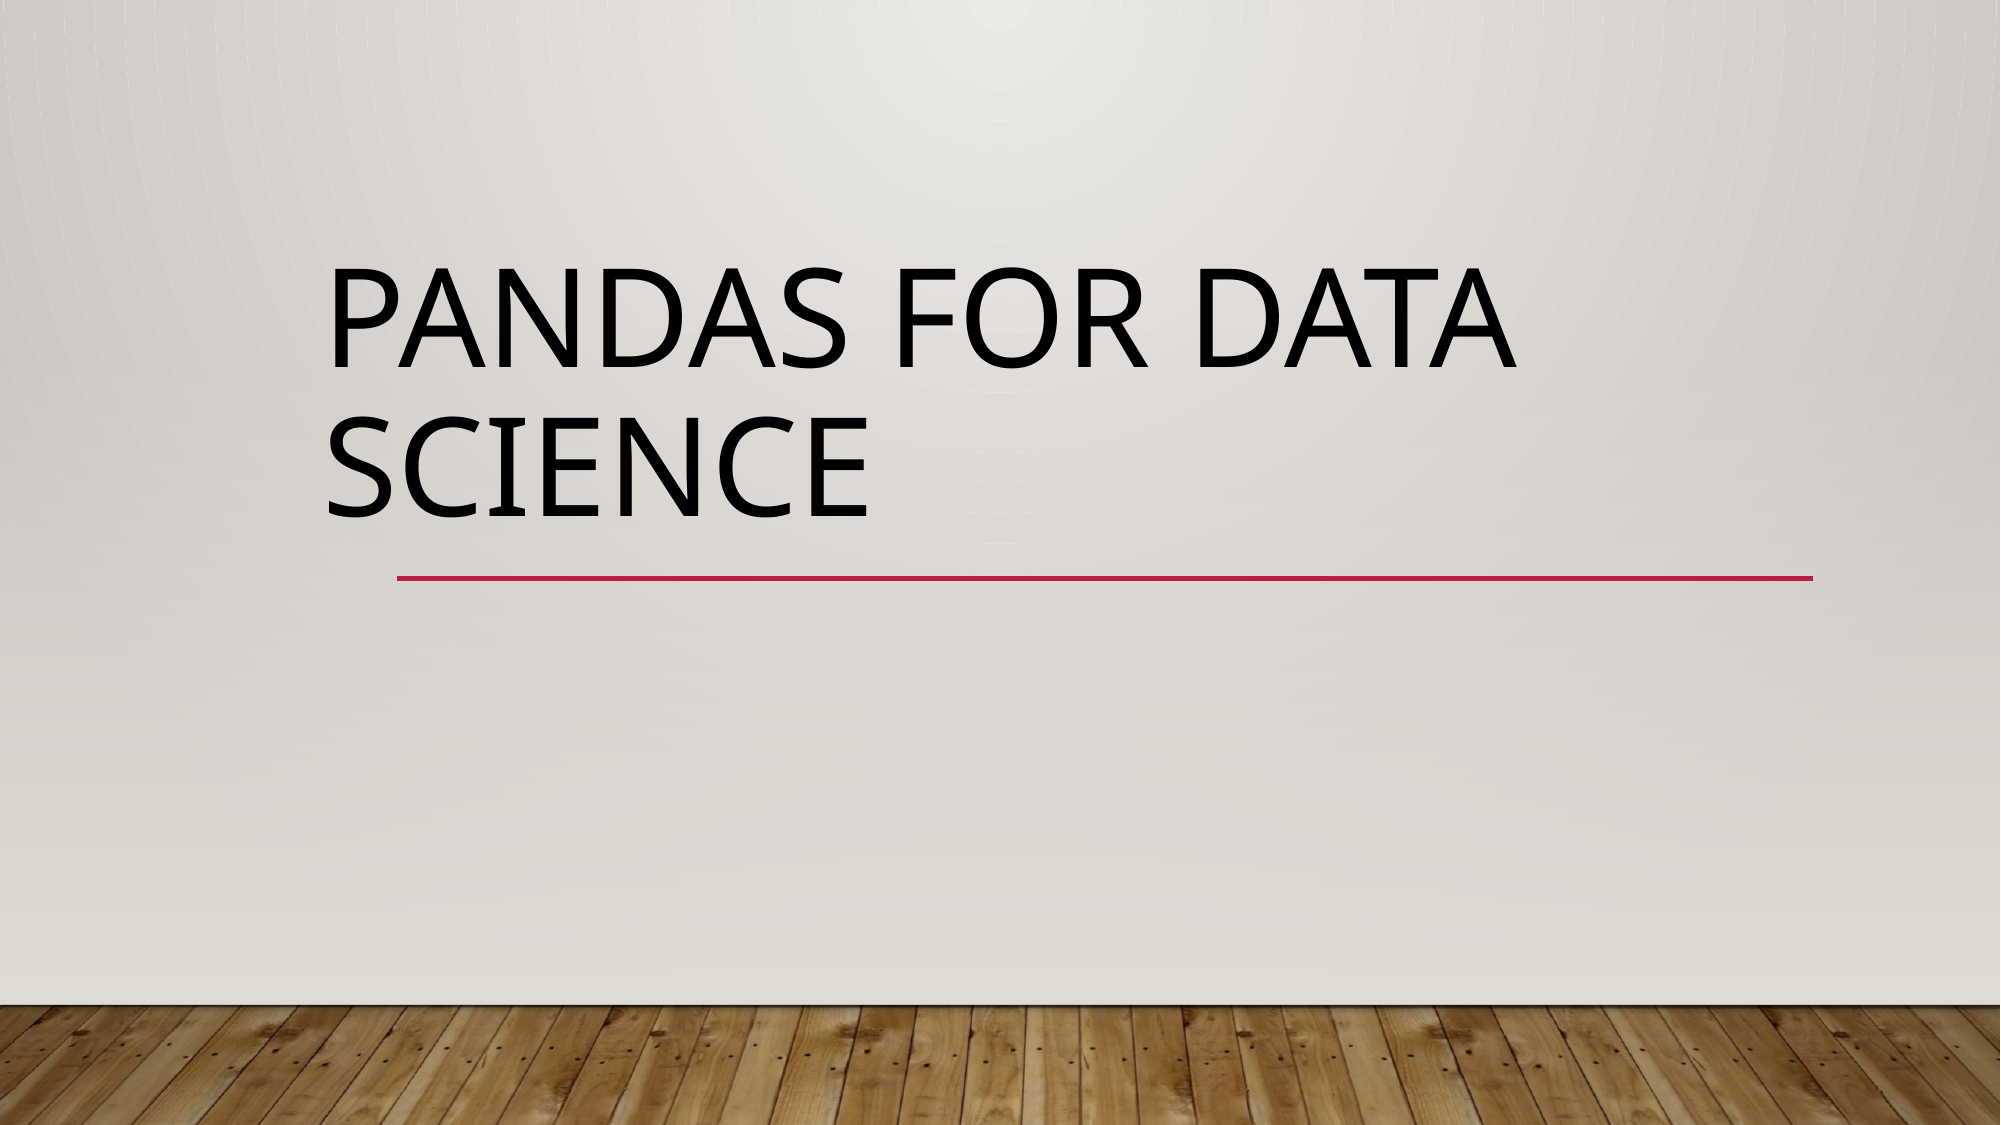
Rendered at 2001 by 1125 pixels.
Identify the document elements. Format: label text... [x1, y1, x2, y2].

title Pandas for Data Science [307, 128, 1971, 546]
picture [0, 1005, 2000, 1125]
